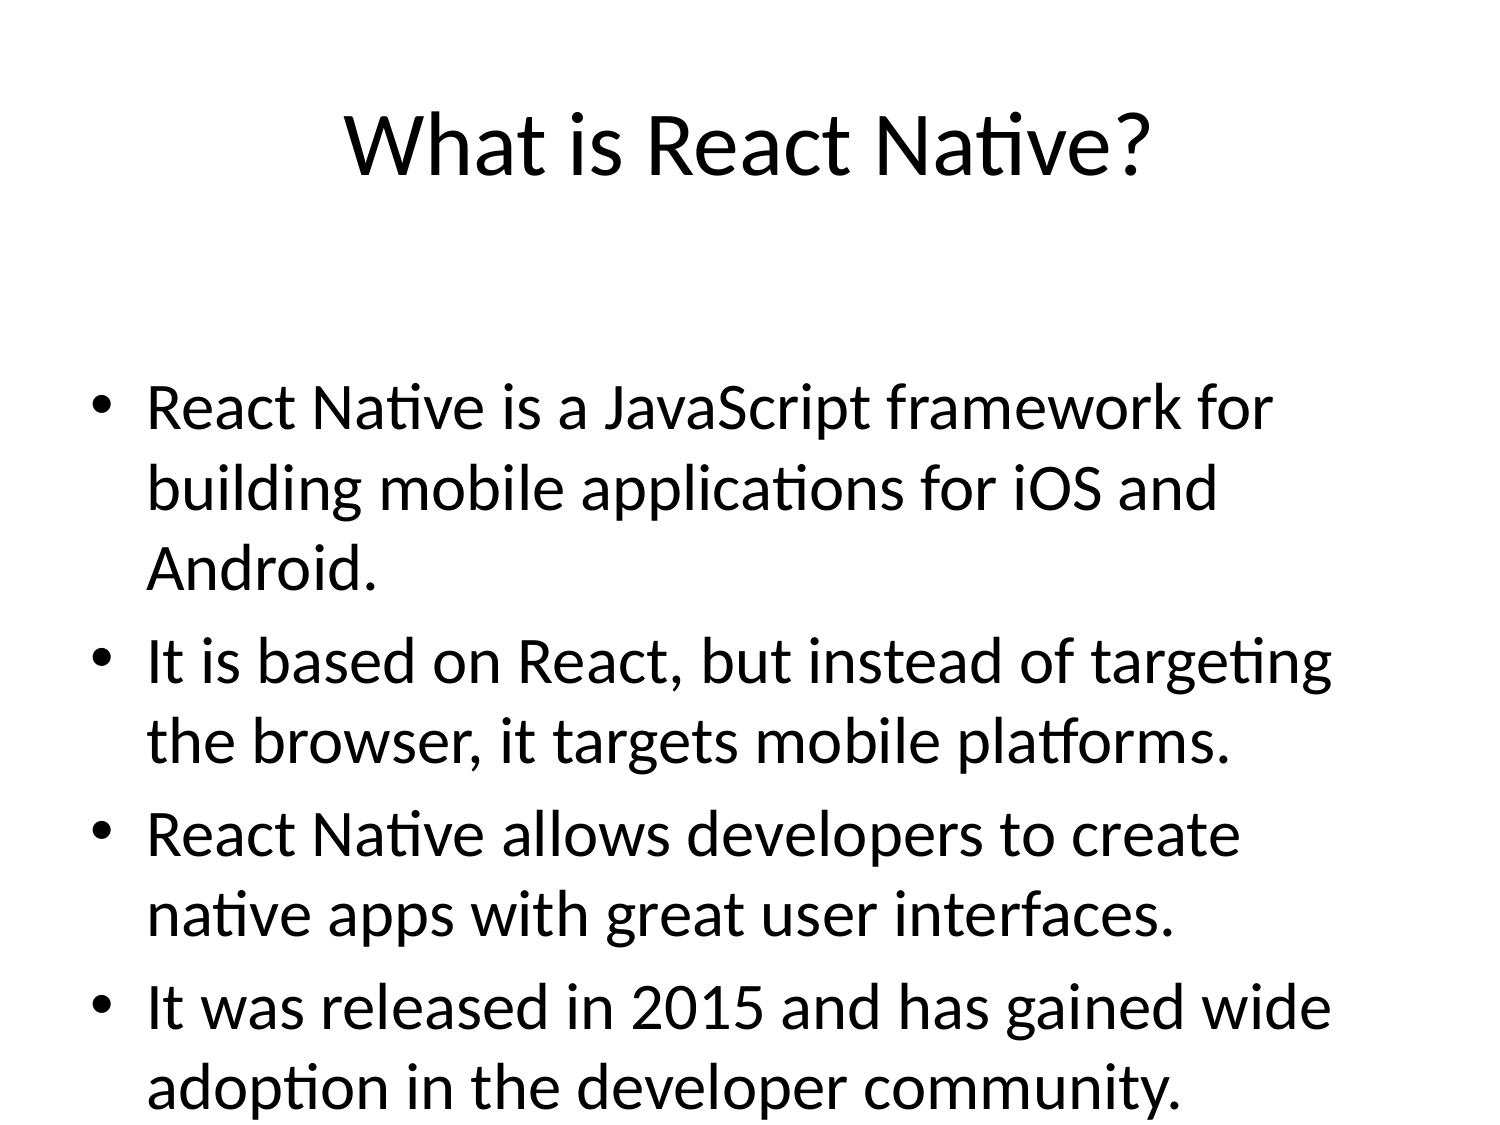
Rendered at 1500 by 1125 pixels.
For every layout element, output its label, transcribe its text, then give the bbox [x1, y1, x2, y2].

list React Native is a JavaScript framework for building mobile applications for iOS and Android. It is based on React, but instead of targeting the browser, it targets mobile platforms. React Native allows developers to create native apps with great user interfaces. It was released in 2015 and has gained wide adoption in the developer community. [75, 262, 1425, 1005]
title What is React Native? [75, 45, 1425, 233]
